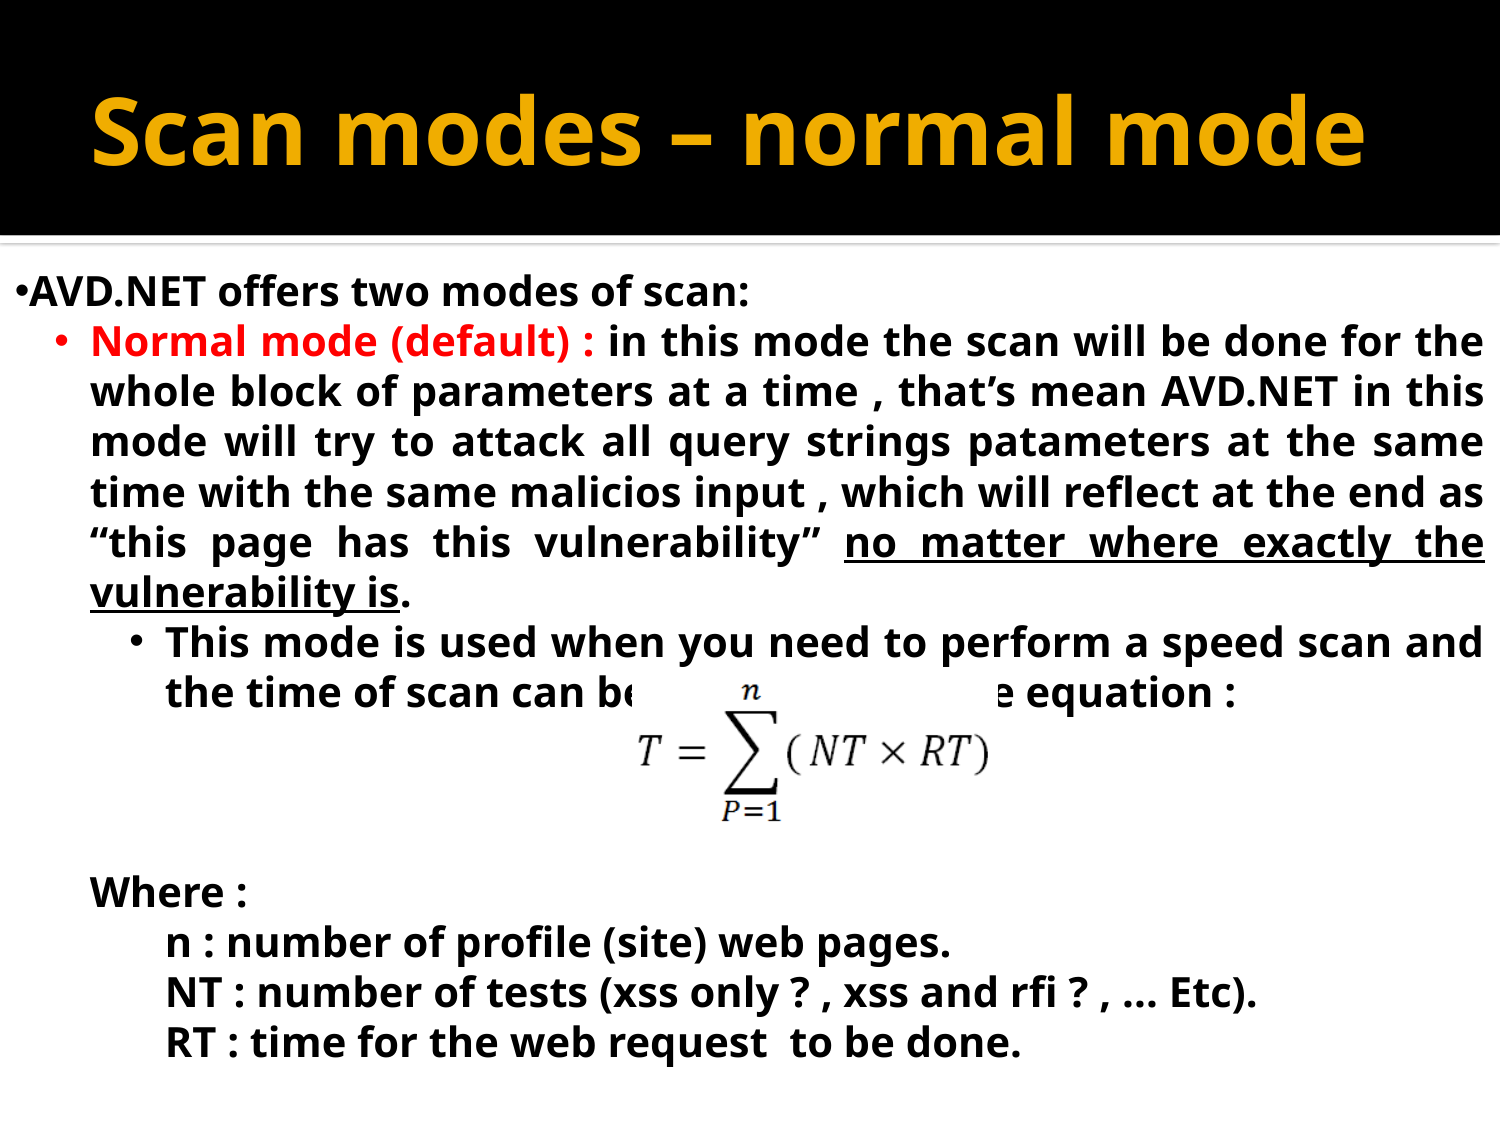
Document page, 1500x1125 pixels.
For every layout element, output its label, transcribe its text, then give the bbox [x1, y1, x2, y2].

text_box AVD.NET offers two modes of scan: Normal mode (default) : in this mode the scan will be done for the whole block of parameters at a time , that’s mean AVD.NET in this mode will try to attack all query strings patameters at the same time with the same malicios input , which will reflect at the end as “this page has this vulnerability” no matter where exactly the vulnerability is. This mode is used when you need to perform a speed scan and the time of scan can be calculated by the equation : Where : n : number of profile (site) web pages. NT : number of tests (xss only ? , xss and rfi ? , ... Etc). RT : time for the web request to be done. [0, 257, 1500, 1123]
picture [632, 667, 998, 830]
title Scan modes – normal mode [75, 25, 1425, 231]
